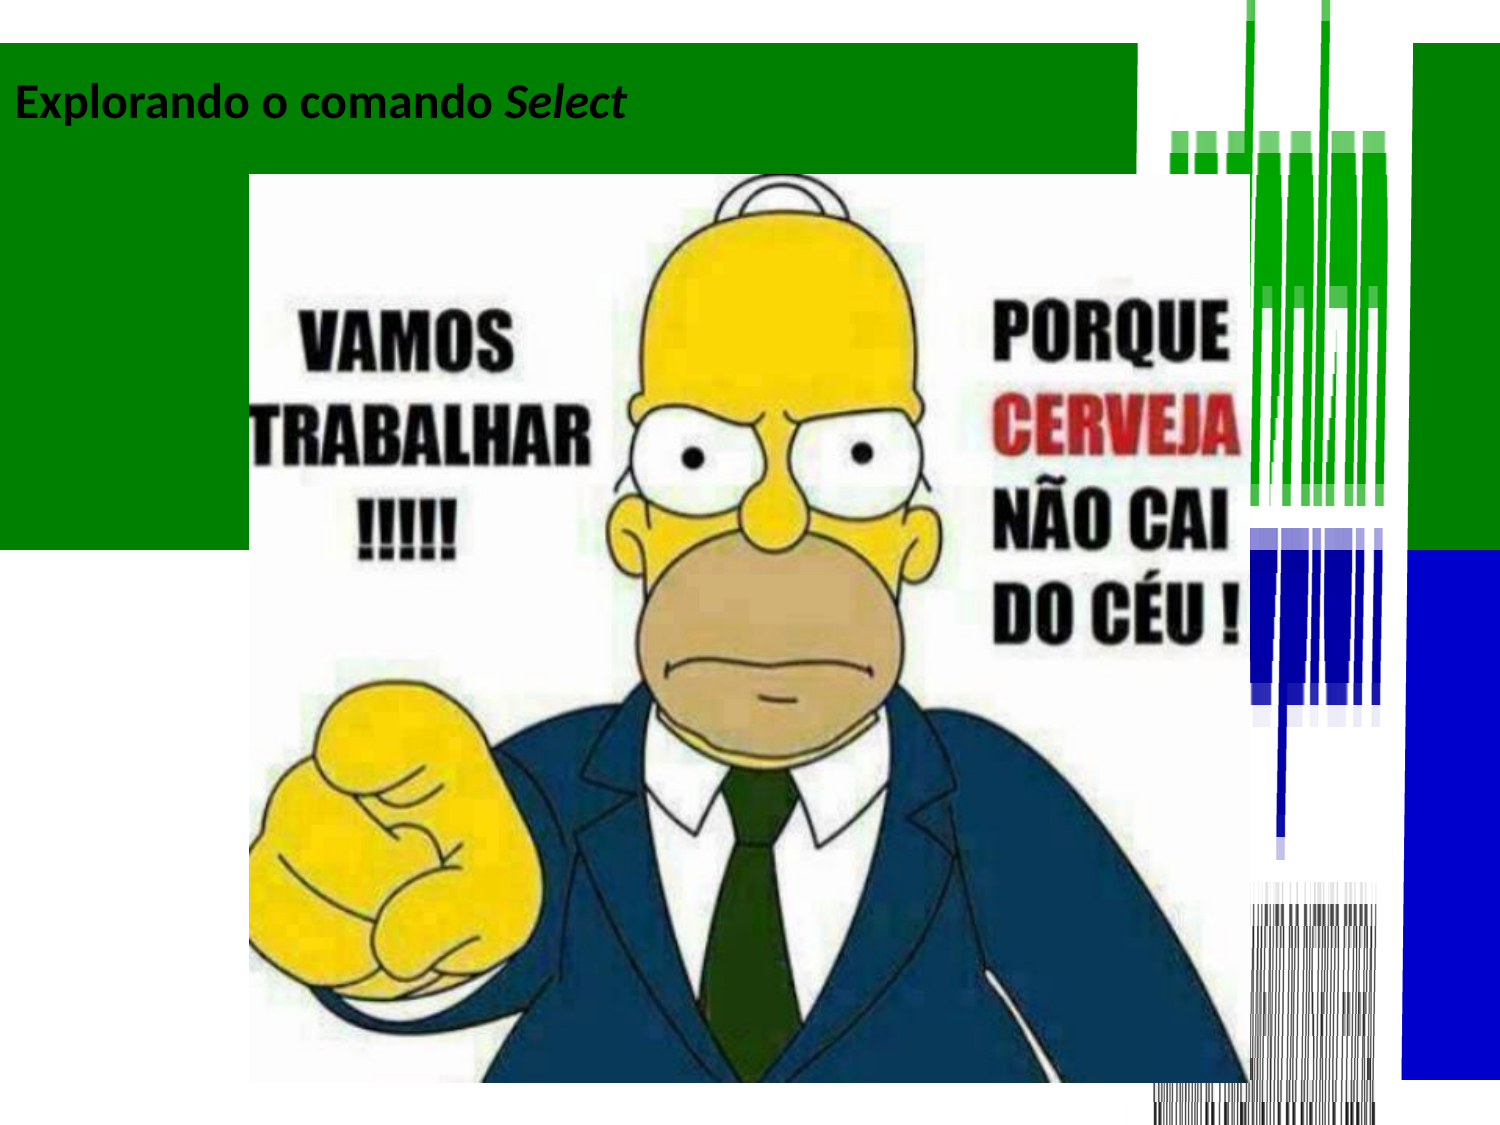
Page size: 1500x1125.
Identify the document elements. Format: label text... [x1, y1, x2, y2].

text_box Explorando o comando Select [0, 61, 1500, 137]
picture [0, 0, 1500, 61]
picture [0, 137, 1500, 1125]
